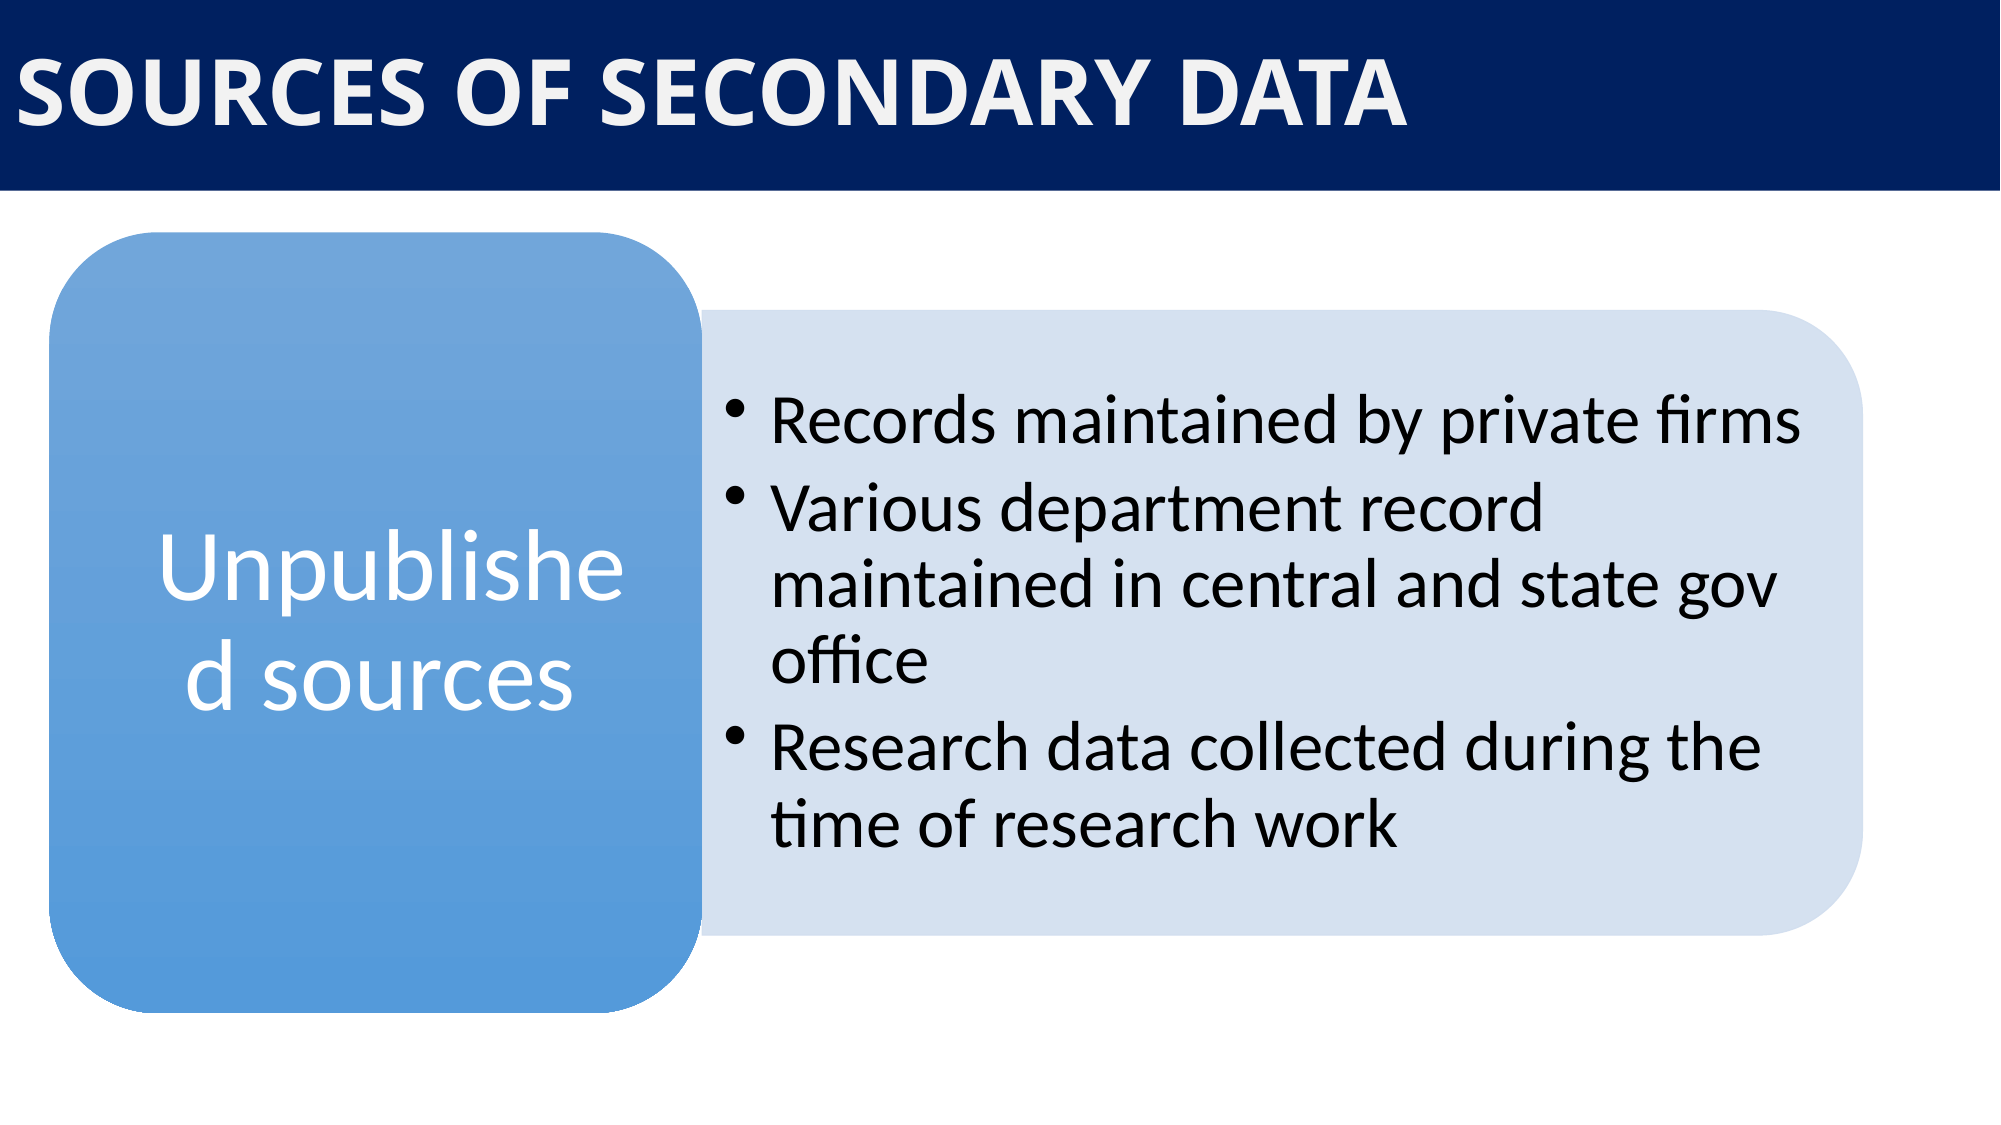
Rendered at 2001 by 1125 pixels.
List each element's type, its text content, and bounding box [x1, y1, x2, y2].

title SOURCES OF SECONDARY DATA [0, 0, 2000, 191]
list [49, 232, 1863, 1014]
